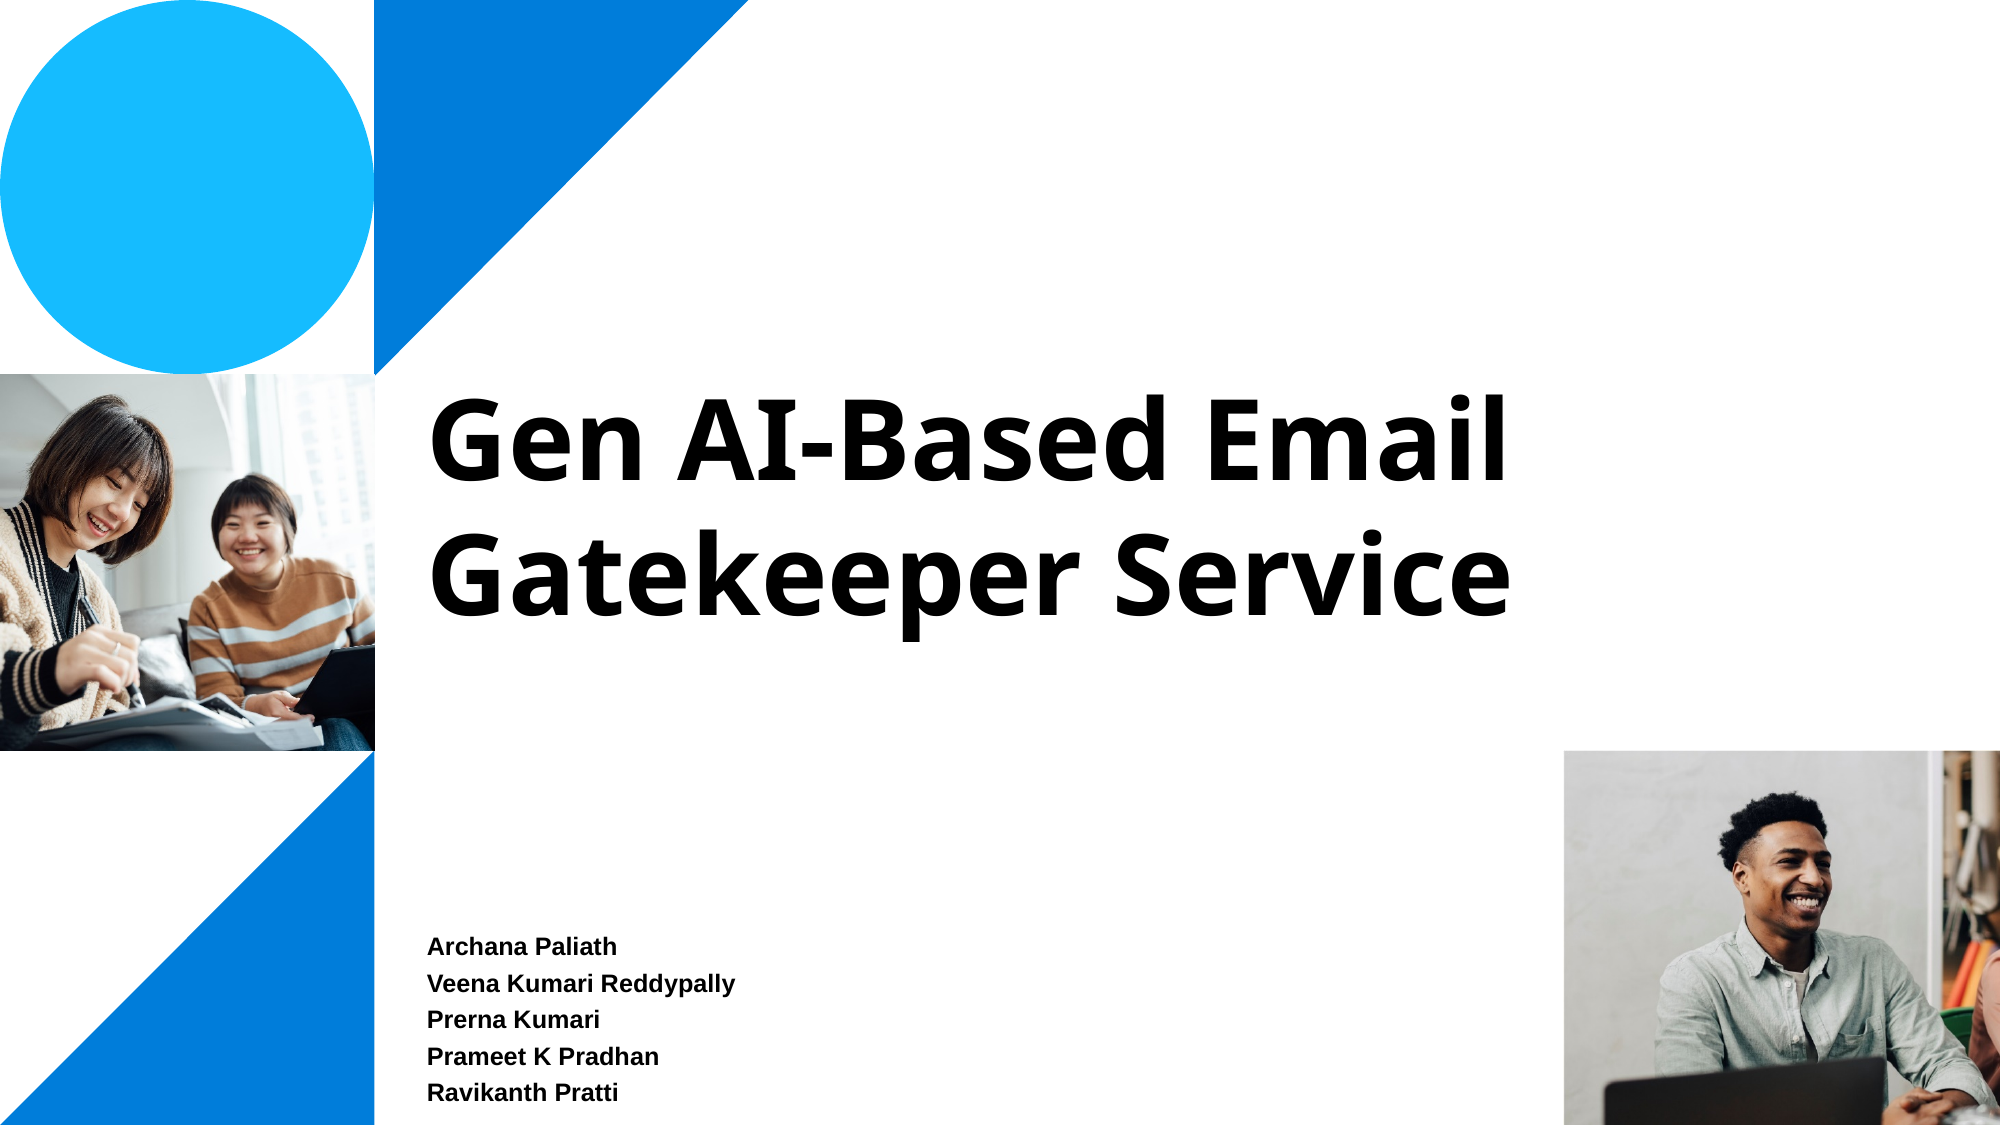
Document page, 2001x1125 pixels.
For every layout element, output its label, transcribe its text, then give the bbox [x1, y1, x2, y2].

title Gen AI-Based Email Gatekeeper Service [426, 226, 1889, 638]
picture [0, 373, 375, 751]
picture [1562, 750, 2000, 1125]
list Archana Paliath Veena Kumari Reddypally Prerna Kumari Prameet K Pradhan Ravikanth Pratti [426, 924, 756, 1109]
